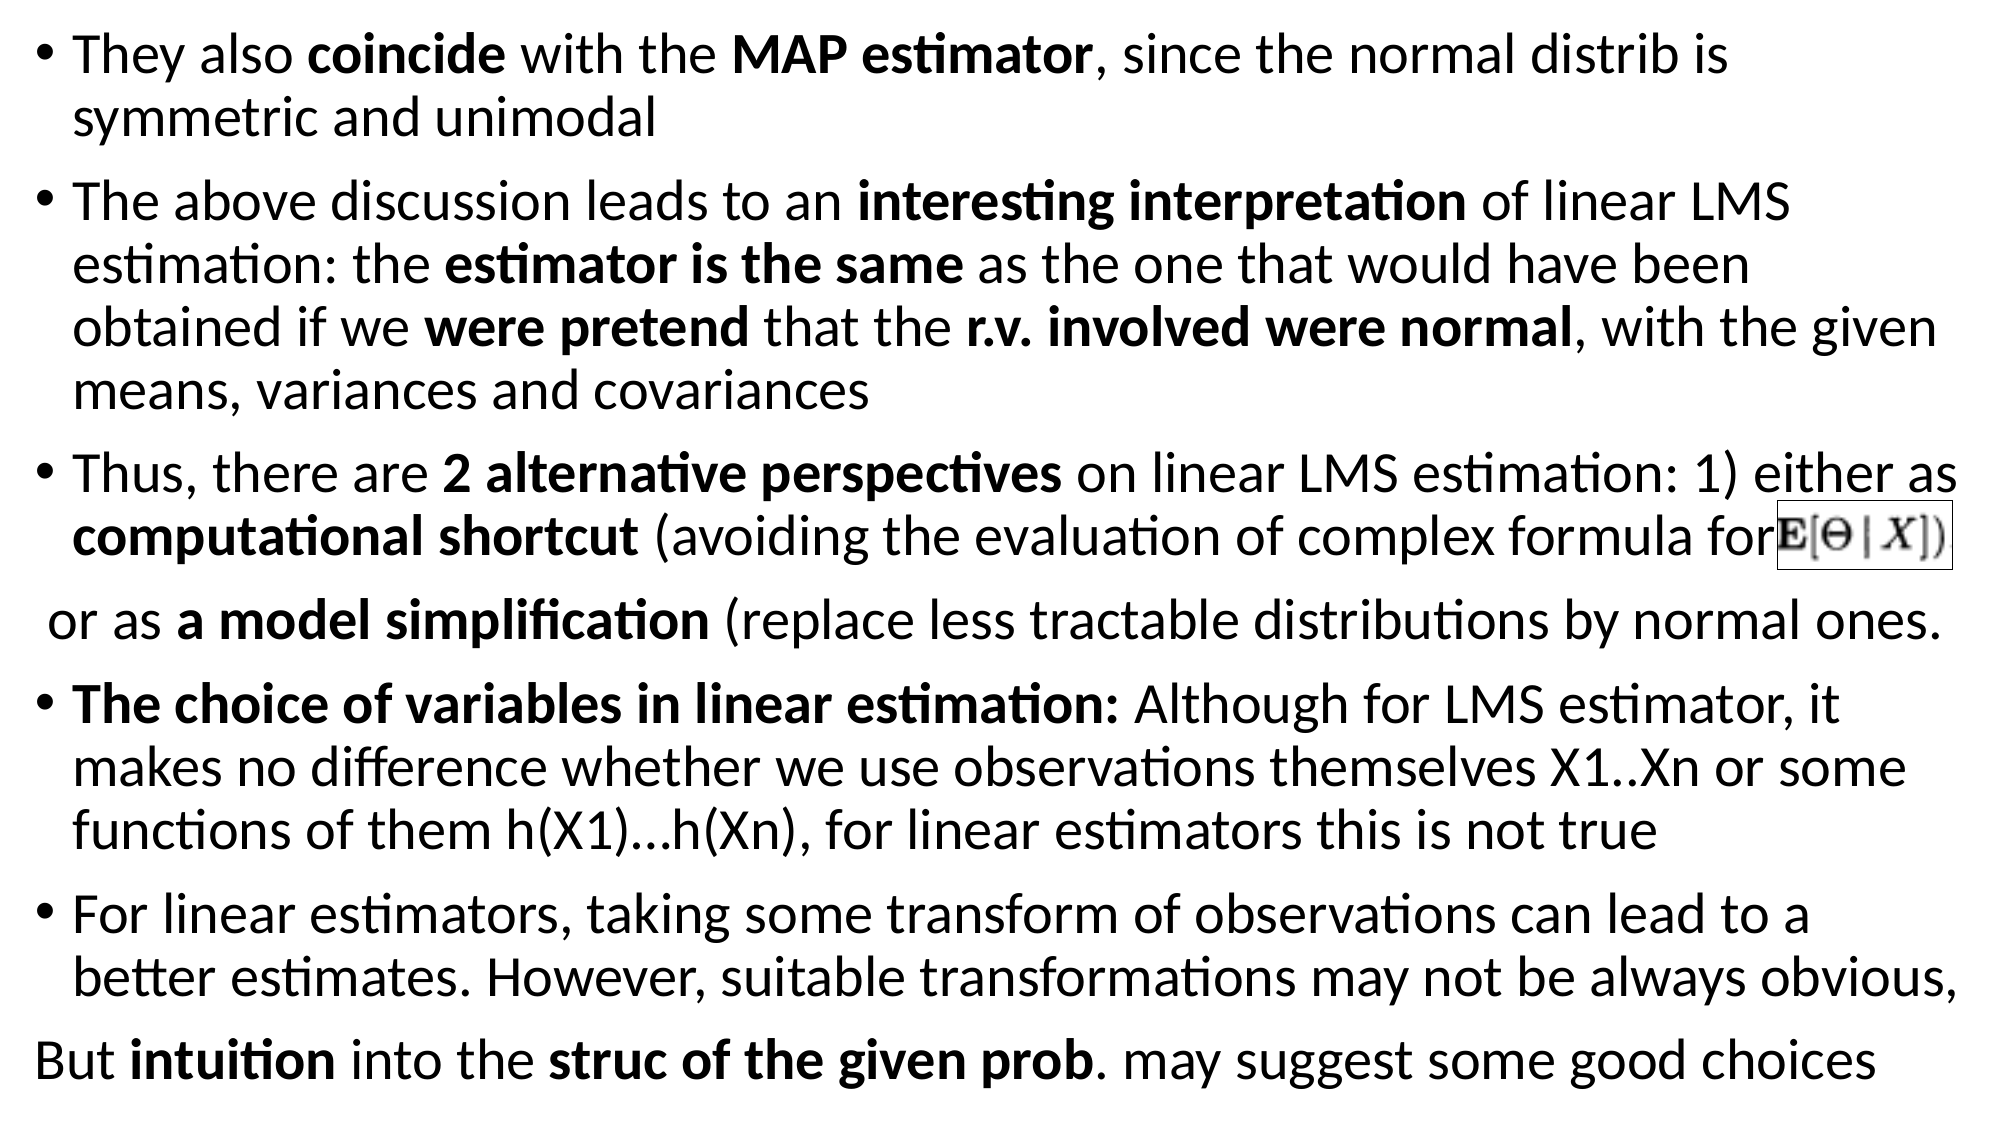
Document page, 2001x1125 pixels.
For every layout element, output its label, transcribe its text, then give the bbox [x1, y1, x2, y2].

list They also coincide with the MAP estimator, since the normal distrib is symmetric and unimodal The above discussion leads to an interesting interpretation of linear LMS estimation: the estimator is the same as the one that would have been obtained if we were pretend that the r.v. involved were normal, with the given means, variances and covariances Thus, there are 2 alternative perspectives on linear LMS estimation: 1) either as computational shortcut (avoiding the evaluation of complex formula for or as a model simplification (replace less tractable distributions by normal ones. The choice of variables in linear estimation: Although for LMS estimator, it makes no difference whether we use observations themselves X1..Xn or some functions of them h(X1)…h(Xn), for linear estimators this is not true For linear estimators, taking some transform of observations can lead to a better estimates. However, suitable transformations may not be always obvious, But intuition into the struc of the given prob. may suggest some good choices [19, 15, 1983, 1106]
picture [1777, 500, 1953, 570]
